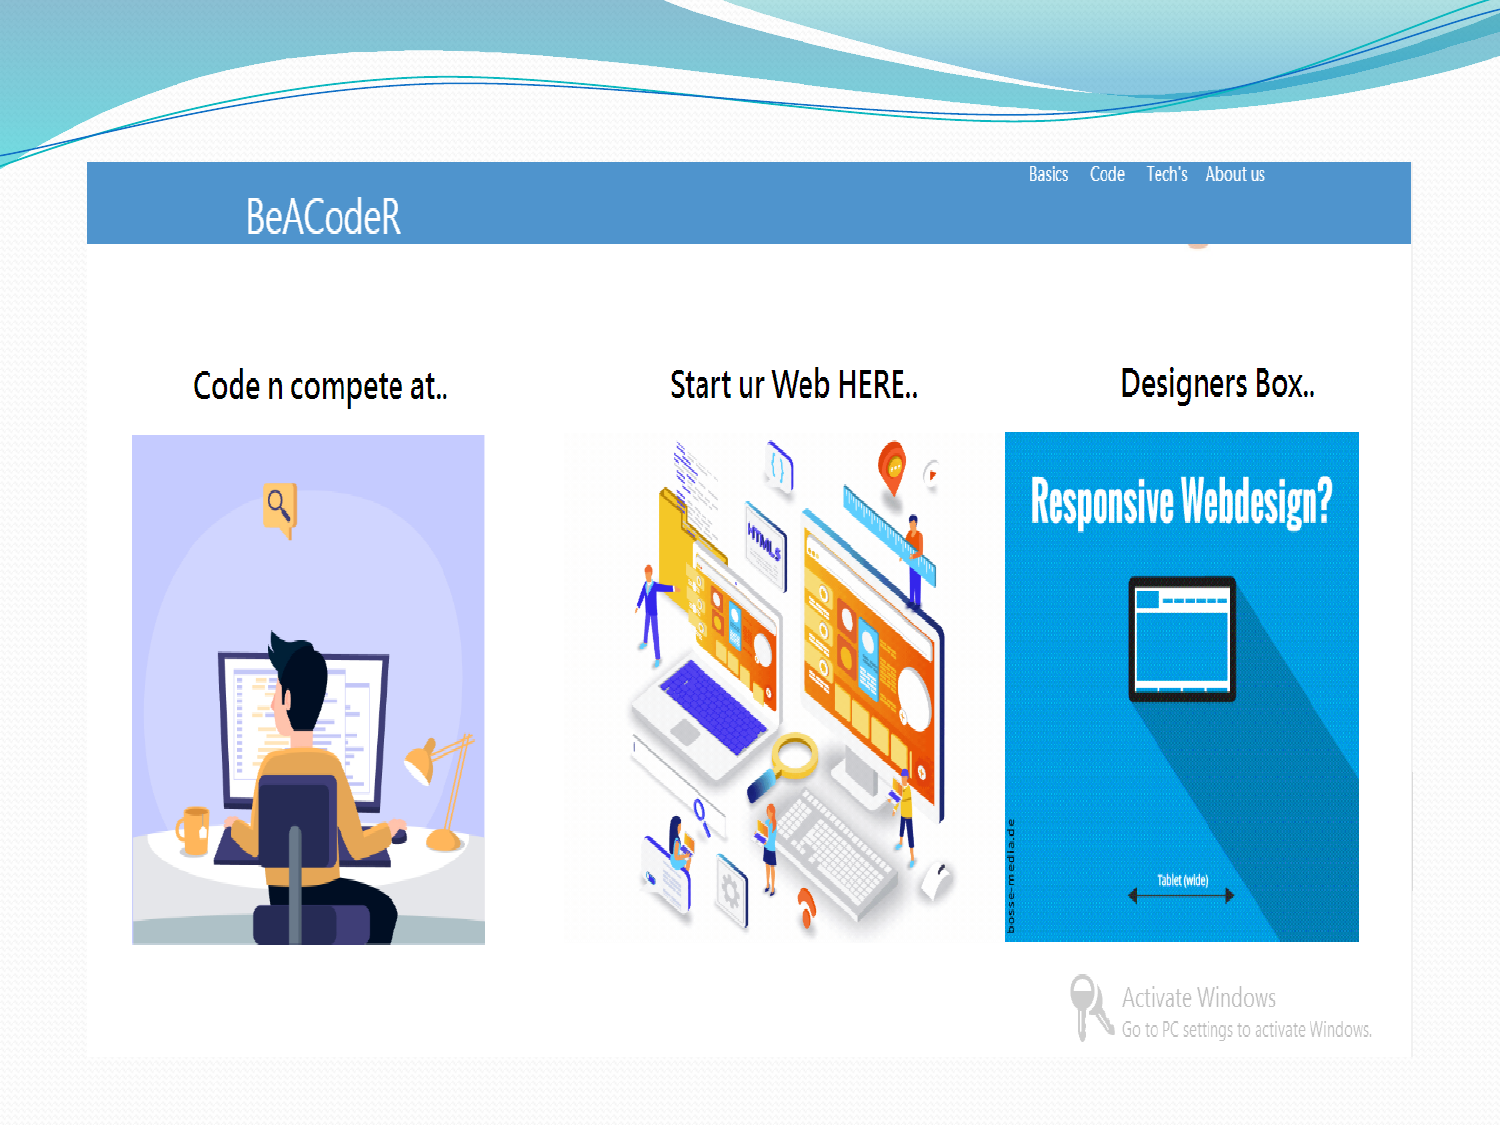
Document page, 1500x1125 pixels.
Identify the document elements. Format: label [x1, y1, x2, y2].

picture [87, 162, 1413, 1057]
